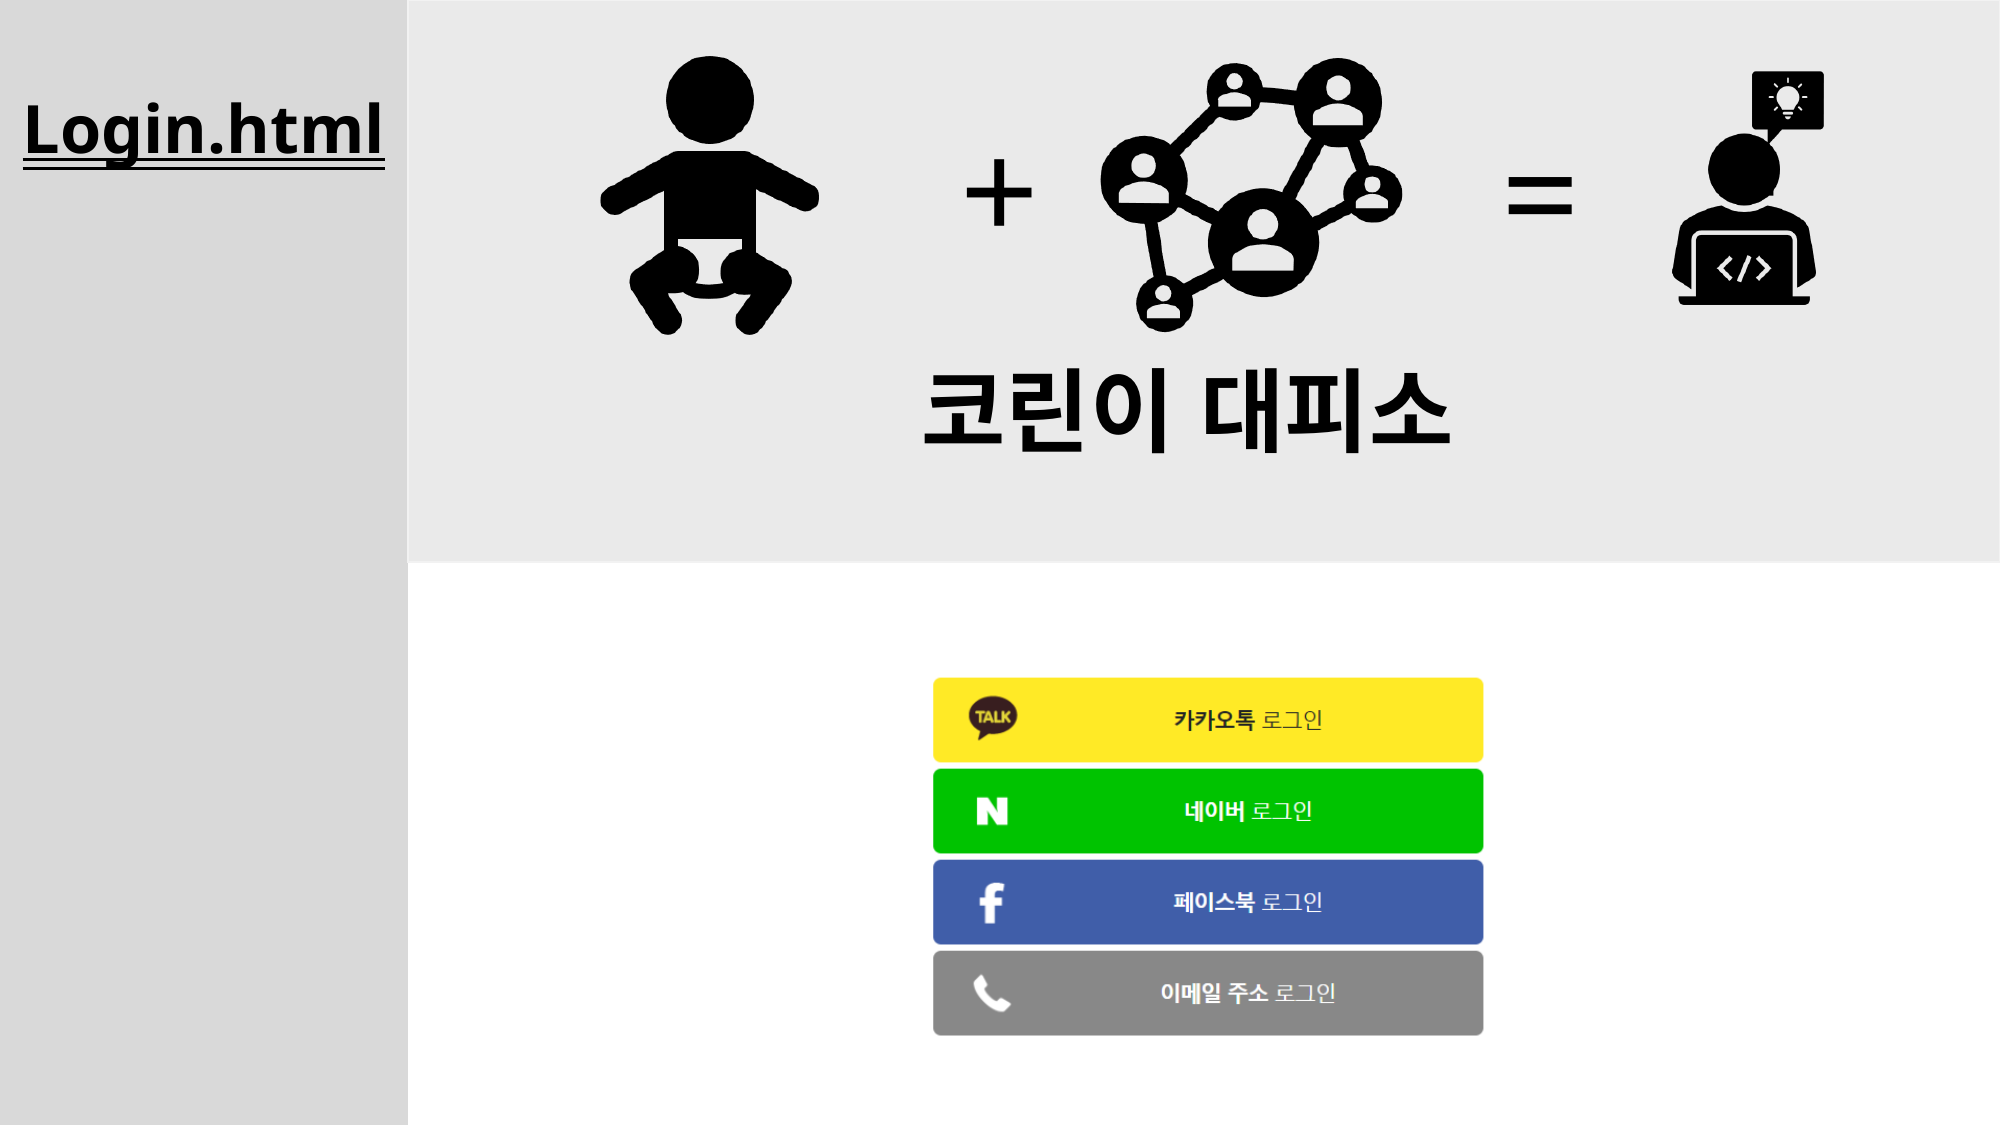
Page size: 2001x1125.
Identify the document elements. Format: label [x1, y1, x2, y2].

text_box [0, 0, 2000, 1125]
